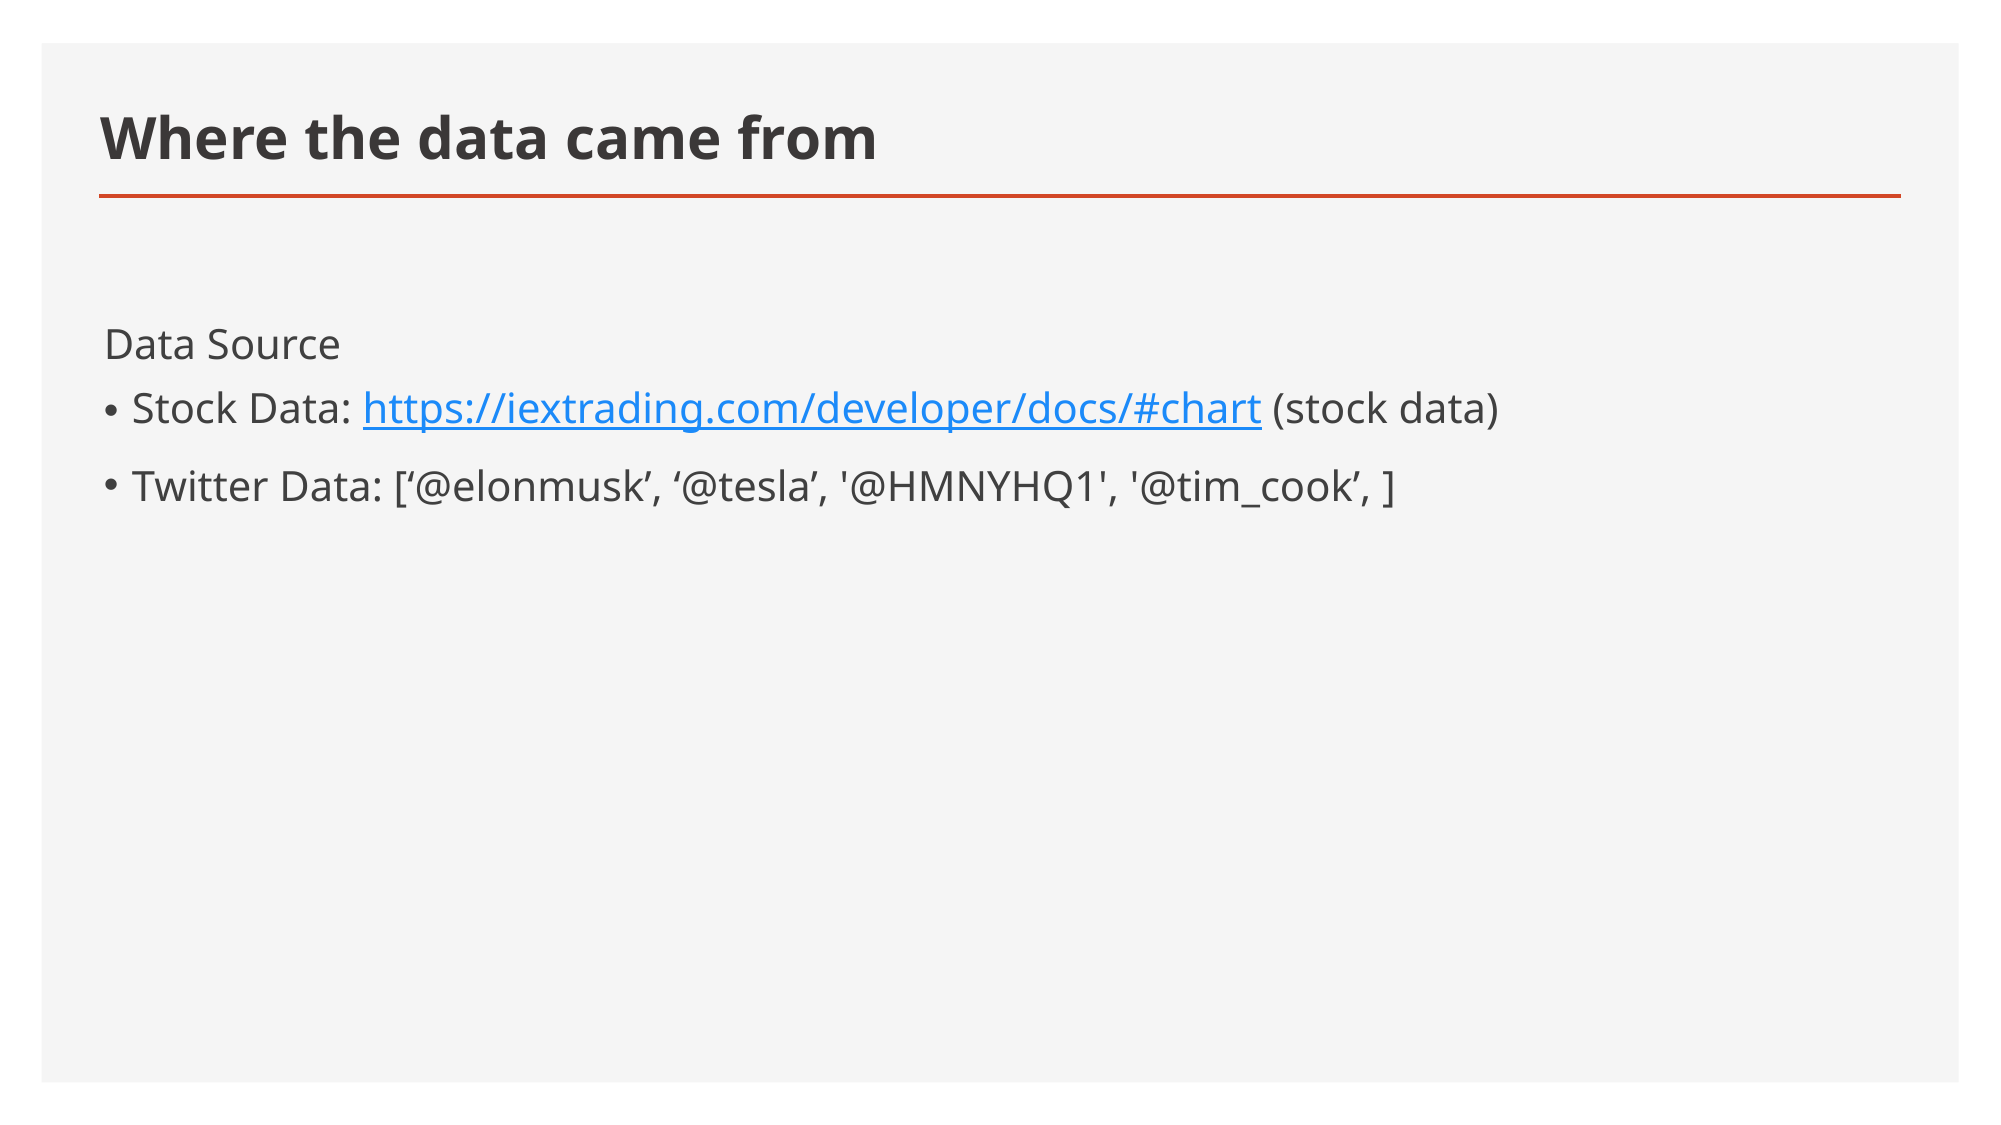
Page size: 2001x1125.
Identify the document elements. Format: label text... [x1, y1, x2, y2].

list Data Source Stock Data: https://iextrading.com/developer/docs/#chart (stock data) Twitter Data: [‘@elonmusk’, ‘@tesla’, '@HMNYHQ1', '@tim_cook’, ] [88, 251, 1646, 1021]
title Where the data came from [85, 73, 1214, 179]
